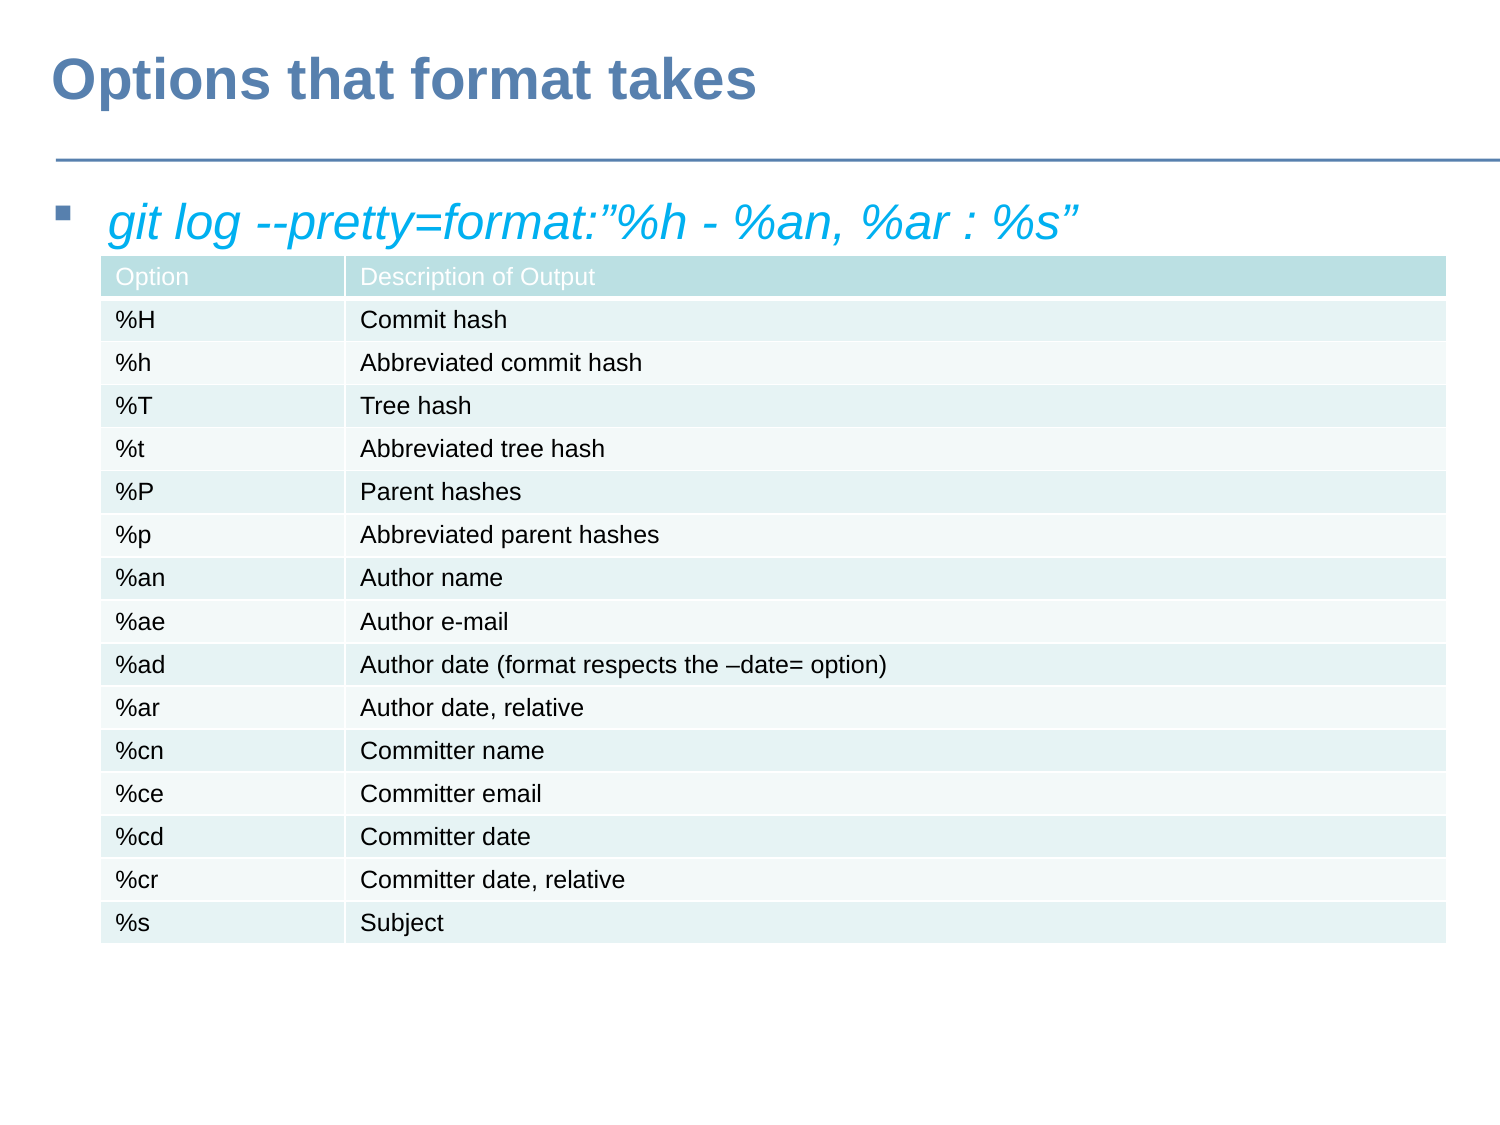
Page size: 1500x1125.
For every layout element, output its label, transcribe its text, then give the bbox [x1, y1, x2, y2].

title Options that format takes [36, 7, 1447, 145]
table_cell Commit hash [346, 301, 1446, 341]
table_cell %an [101, 558, 344, 599]
table_cell %s [101, 902, 344, 943]
table_header Description of Output [346, 256, 1446, 296]
table_cell %h [101, 342, 344, 384]
table_cell %ae [101, 601, 344, 642]
table_cell Author date, relative [346, 687, 1446, 728]
table_header Option [101, 256, 344, 296]
table_cell Committer date [346, 816, 1446, 857]
table_cell %t [101, 428, 344, 470]
table_cell %ar [101, 687, 344, 728]
table_cell Subject [346, 902, 1446, 943]
table_cell %cr [101, 859, 344, 900]
table_cell Tree hash [346, 385, 1446, 427]
table_cell Committer name [346, 730, 1446, 771]
table_cell %cn [101, 730, 344, 771]
table_cell Parent hashes [346, 471, 1446, 513]
table_cell Author name [346, 558, 1446, 599]
table_cell %H [101, 301, 344, 341]
table_cell Committer email [346, 773, 1446, 814]
table_cell %ce [101, 773, 344, 814]
table_cell %cd [101, 816, 344, 857]
table_cell Abbreviated commit hash [346, 342, 1446, 384]
table_cell Abbreviated tree hash [346, 428, 1446, 470]
table_cell %P [101, 471, 344, 513]
table_cell Abbreviated parent hashes [346, 515, 1446, 556]
table_cell Author e-mail [346, 601, 1446, 642]
table_cell %ad [101, 644, 344, 685]
table_cell %p [101, 515, 344, 556]
list git log --pretty=format:”%h - %an, %ar : %s” [36, 181, 1450, 977]
table_cell %T [101, 385, 344, 427]
table_cell Committer date, relative [346, 859, 1446, 900]
table_cell Author date (format respects the –date= option) [346, 644, 1446, 685]
